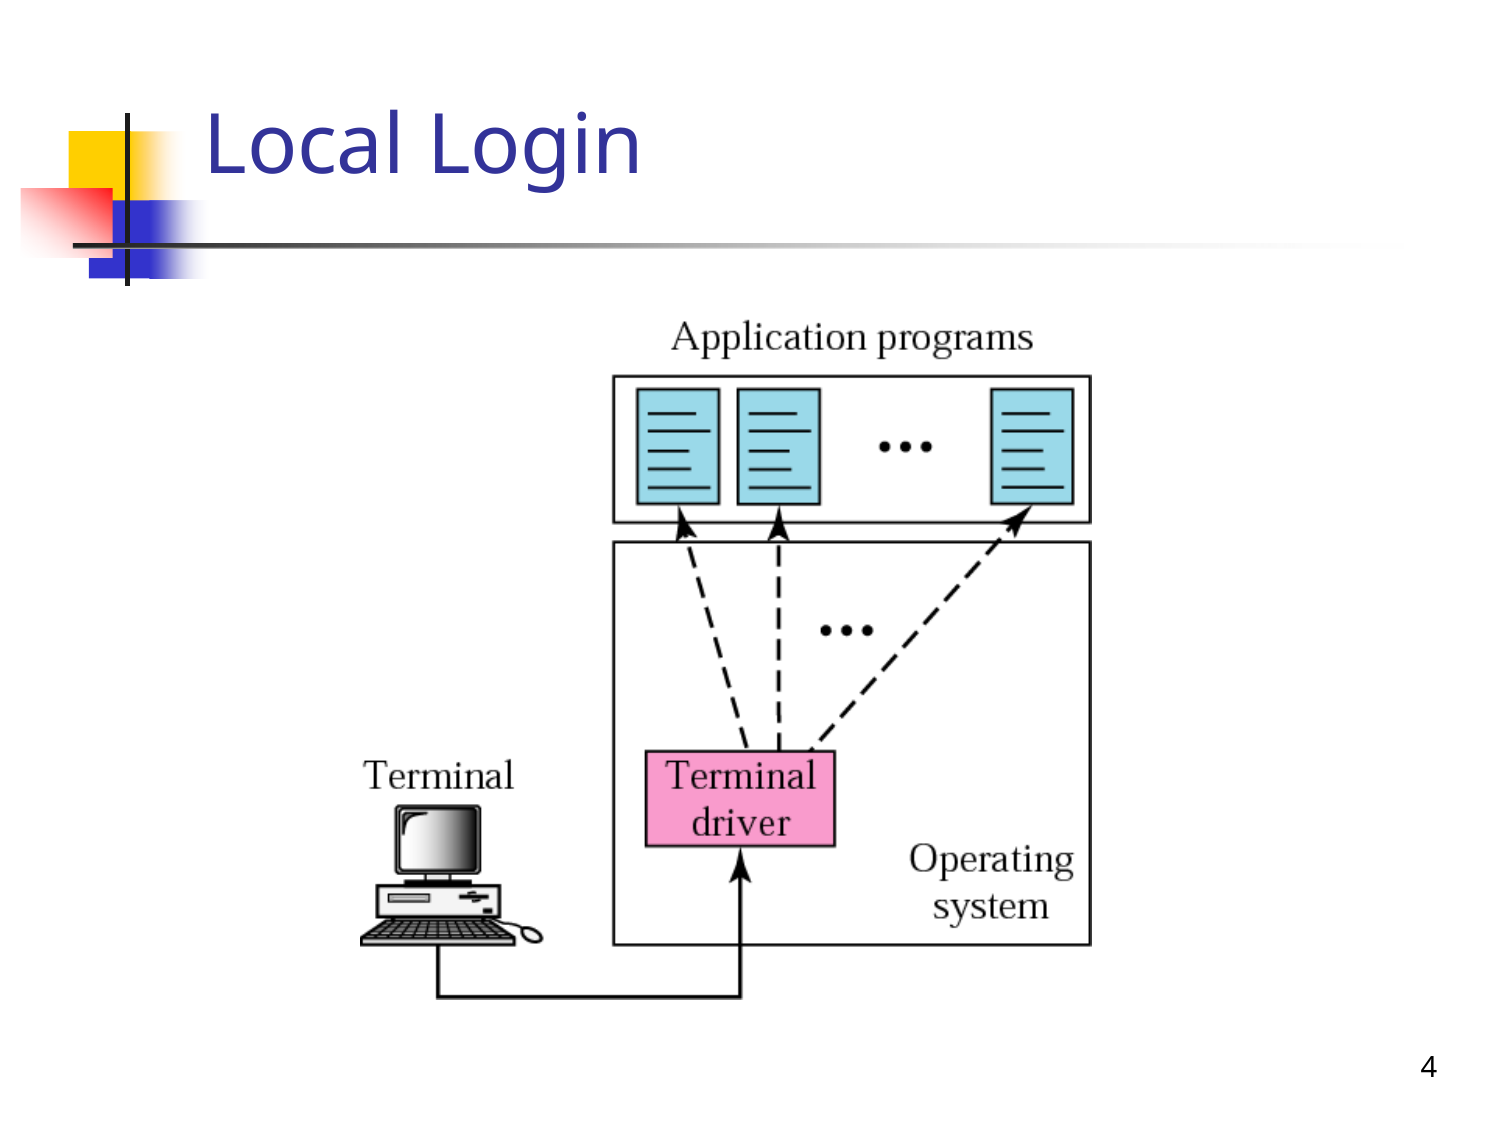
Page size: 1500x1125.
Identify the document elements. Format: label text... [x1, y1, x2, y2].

picture [20, 188, 61, 258]
title Local Login [61, 90, 1439, 279]
text_box [360, 314, 1092, 1000]
slide_number 11 [1392, 1055, 1457, 1125]
